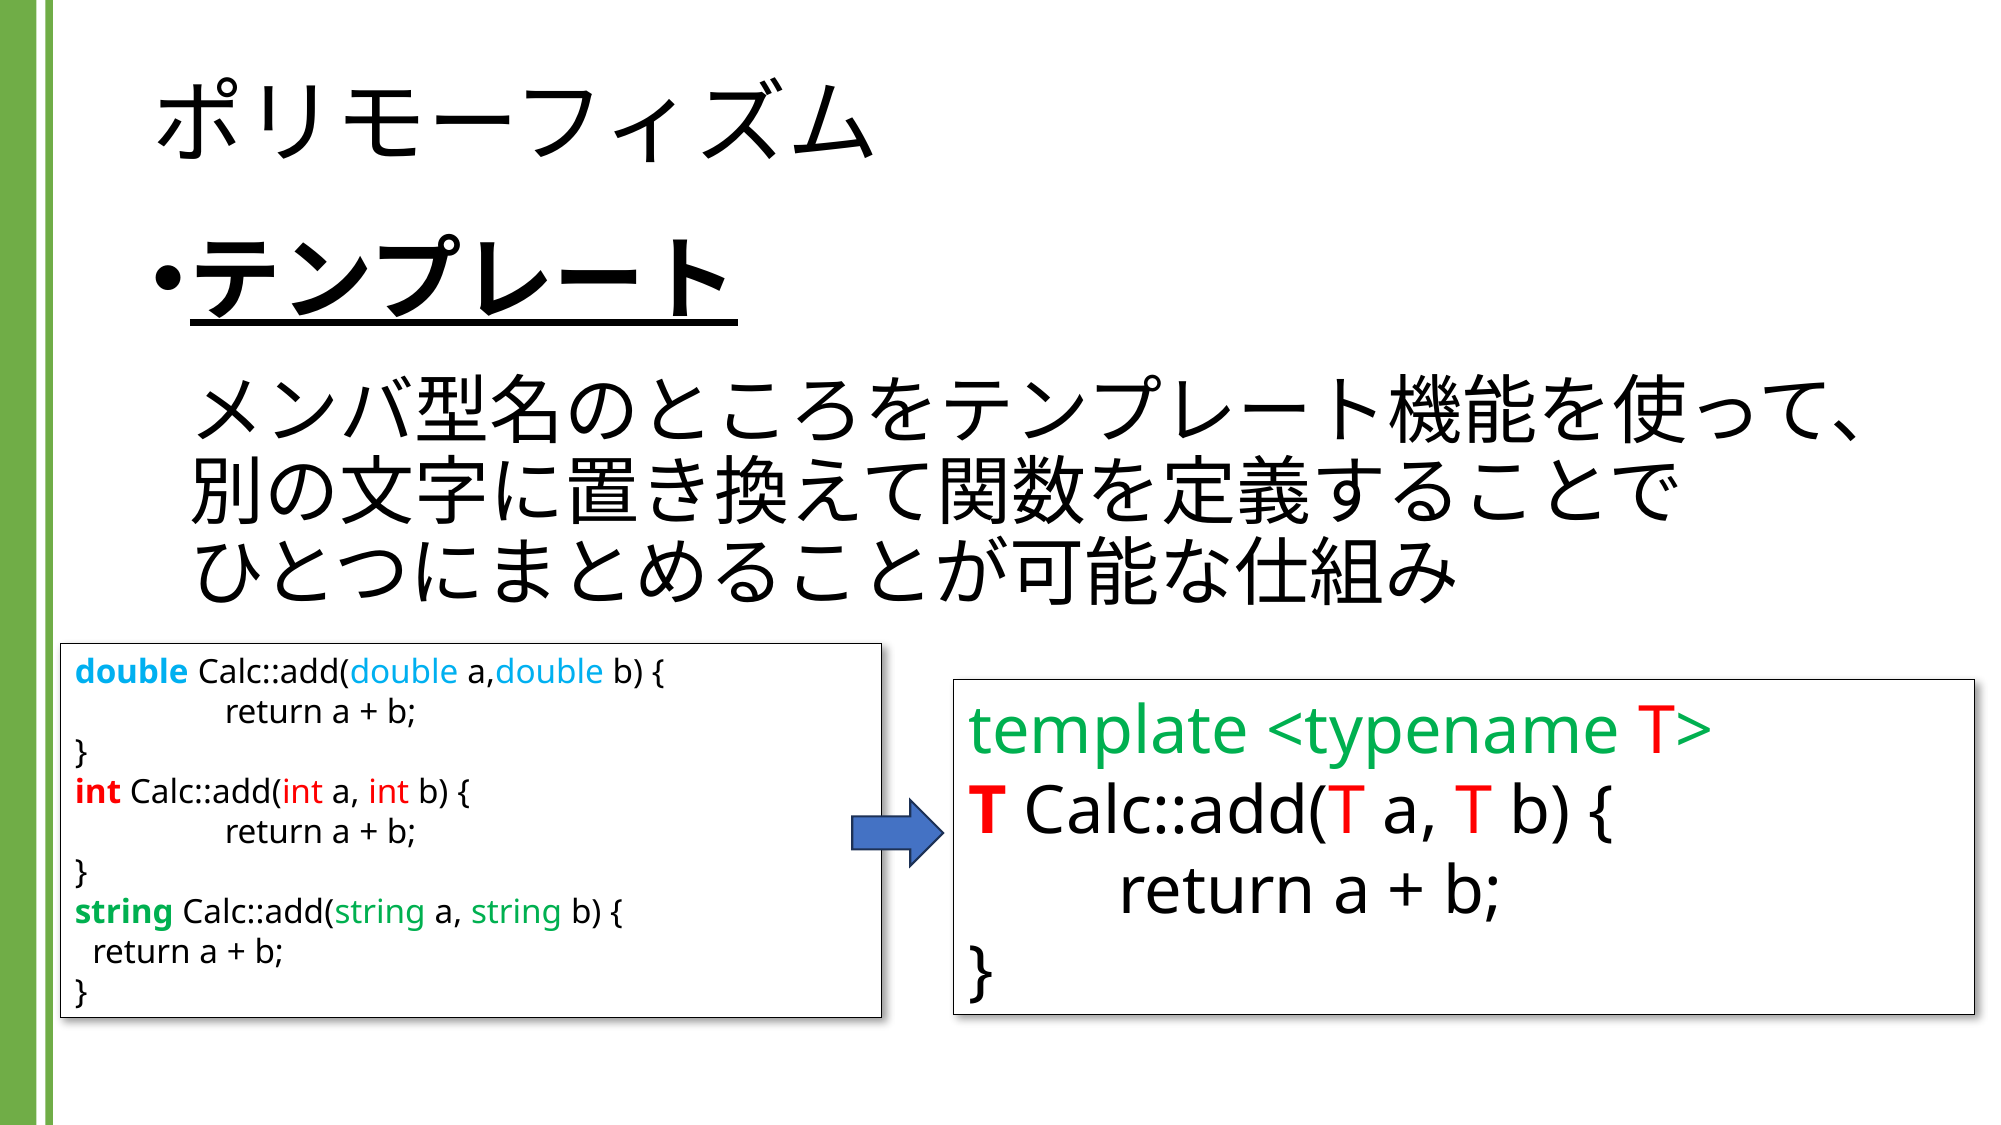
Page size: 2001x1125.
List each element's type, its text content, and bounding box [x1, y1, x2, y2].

text_box double Calc::add(double a,double b) { return a + b; } int Calc::add(int a, int b) { return a + b; } string Calc::add(string a, string b) { return a + b; } [60, 643, 882, 1018]
text_box [851, 797, 945, 869]
list テンプレート メンバ型名のところをテンプレート機能を使って、別の文字に置き換えて関数を定義することで ひとつにまとめることが可能な仕組み [137, 225, 1863, 1108]
title ポリモーフィズム [137, 59, 1863, 191]
text_box template <typename T> T Calc::add(T a, T b) { return a + b; } [953, 679, 1975, 1015]
